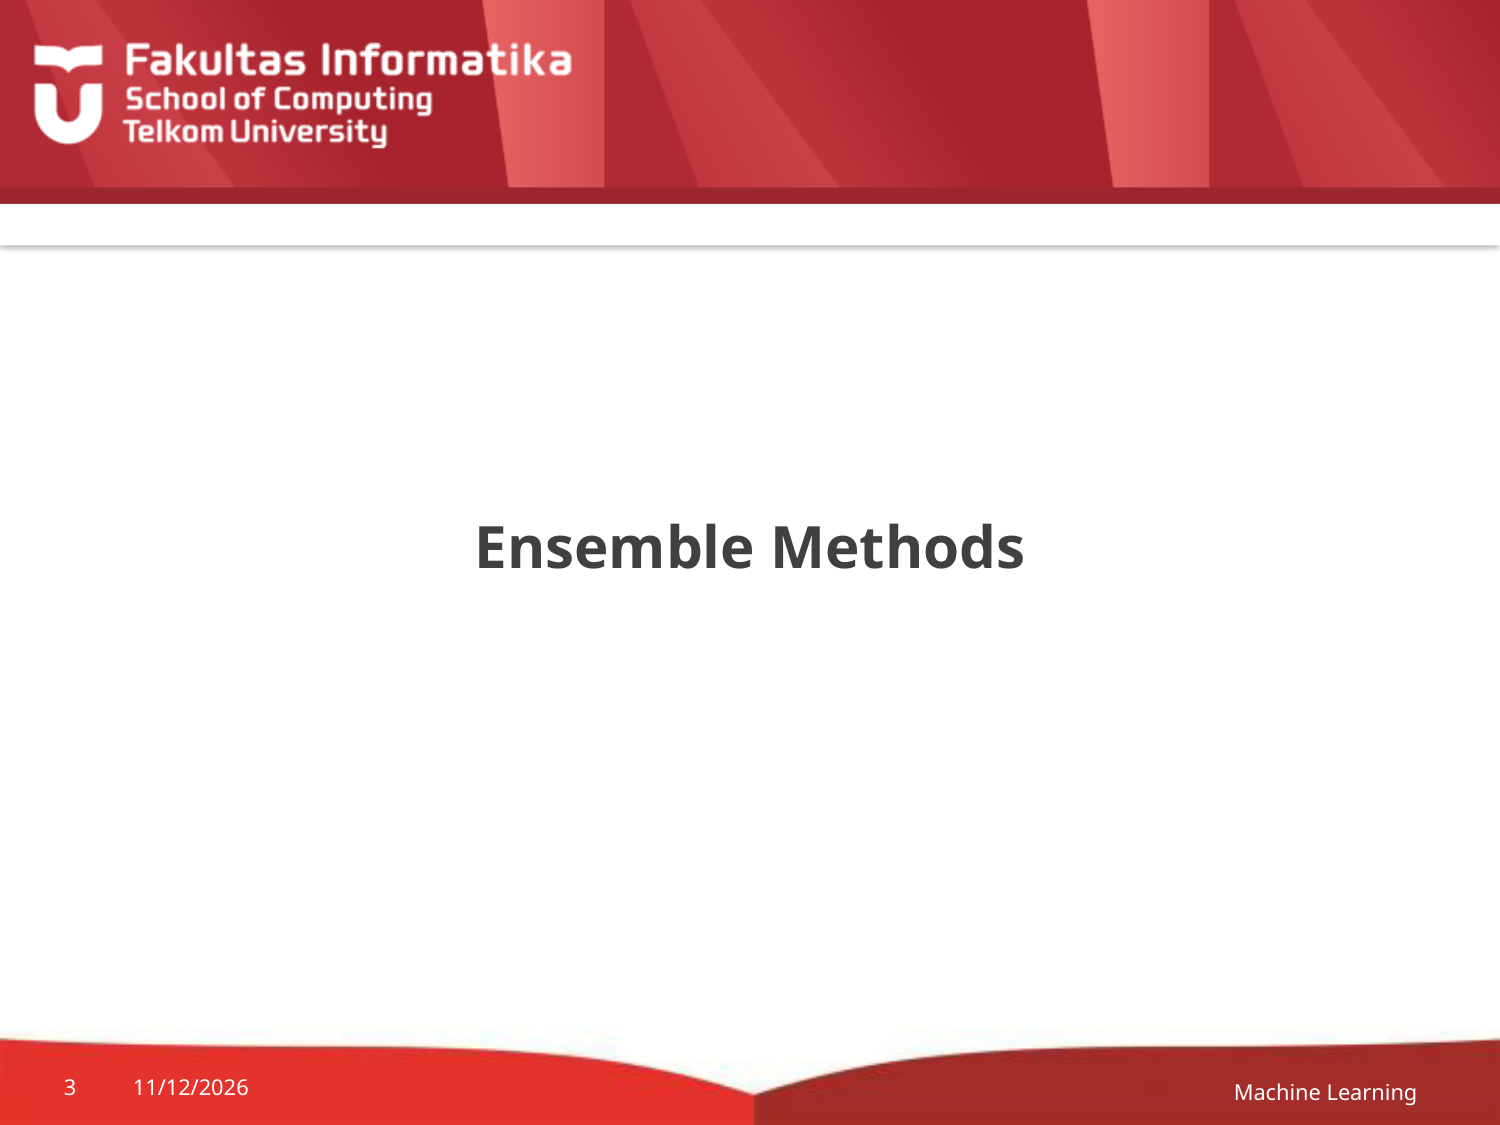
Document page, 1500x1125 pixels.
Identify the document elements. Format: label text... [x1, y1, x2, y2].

picture [0, 0, 1500, 203]
slide_number 3 [63, 1058, 123, 1119]
slide_number 12-Apr-20 [132, 1058, 403, 1119]
picture [0, 1024, 1500, 1125]
title Ensemble Methods [67, 492, 1433, 598]
list Machine Learning [888, 1058, 1433, 1119]
